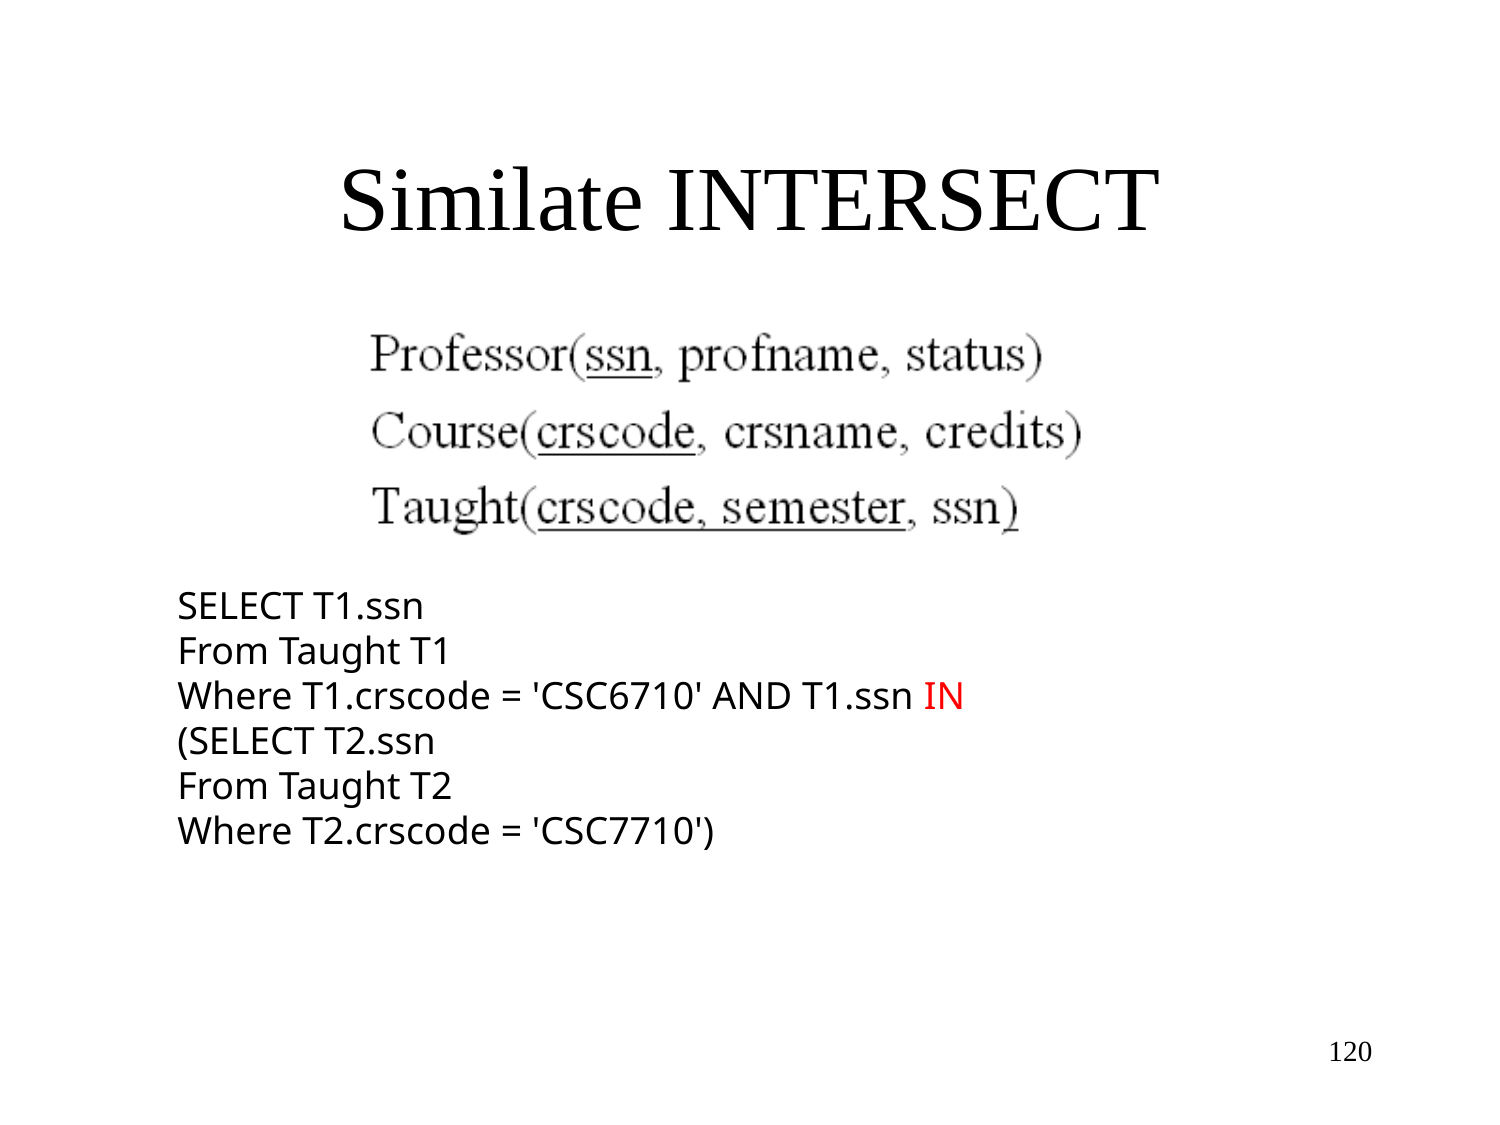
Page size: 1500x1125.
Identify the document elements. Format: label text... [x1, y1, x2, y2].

text_box SELECT T1.ssn From Taught T1 Where T1.crscode = 'CSC6710' AND T1.ssn IN (SELECT T2.ssn From Taught T2 Where T2.crscode = 'CSC7710') [162, 574, 1400, 860]
title Similate INTERSECT [112, 99, 1388, 288]
slide_number 120 [1074, 1024, 1388, 1101]
picture [362, 324, 1109, 554]
